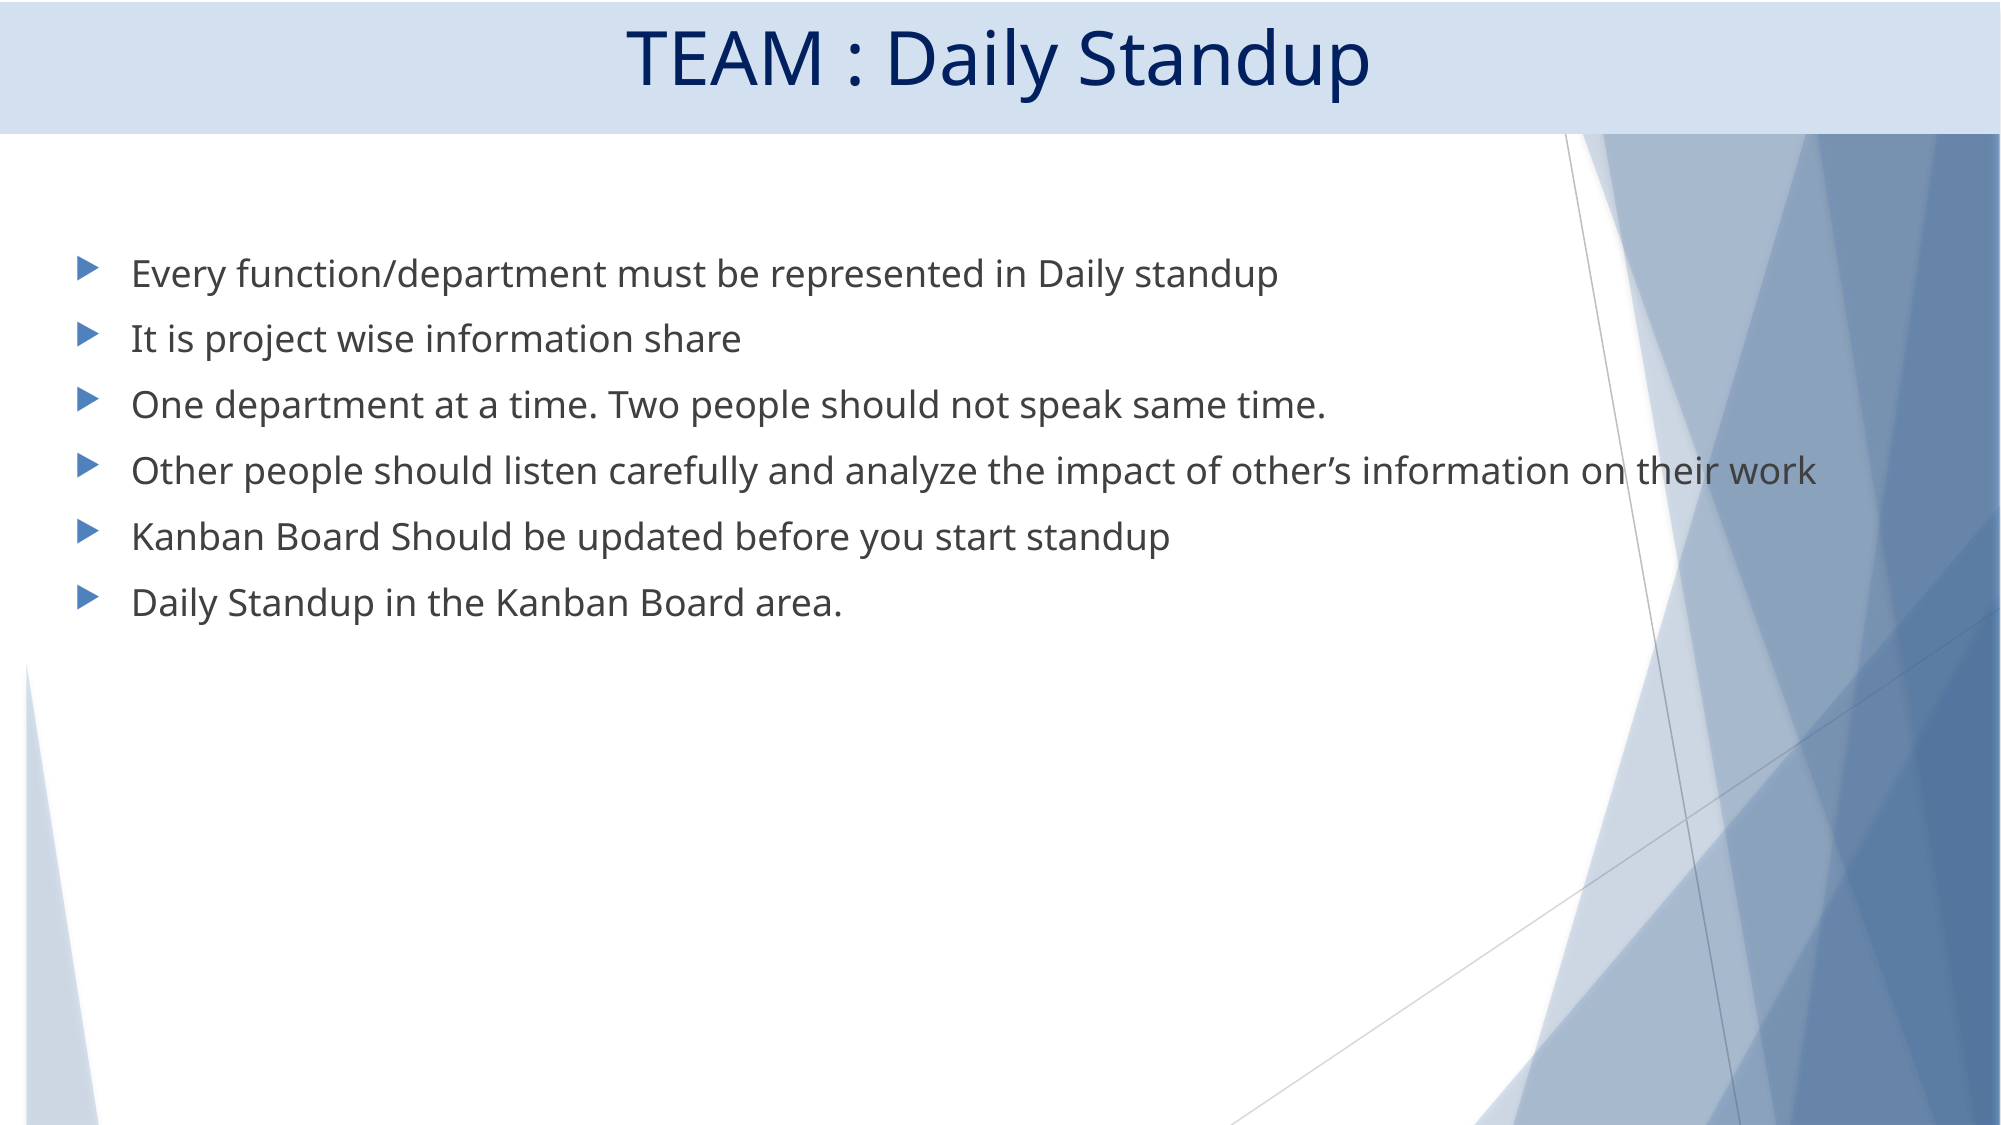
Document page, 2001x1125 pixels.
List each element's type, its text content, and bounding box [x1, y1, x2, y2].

title TEAM : Daily Standup [0, 2, 2000, 134]
list Every function/department must be represented in Daily standup It is project wise information share One department at a time. Two people should not speak same time. Other people should listen carefully and analyze the impact of other’s information on their work Kanban Board Should be updated before you start standup Daily Standup in the Kanban Board area. [59, 242, 1933, 991]
